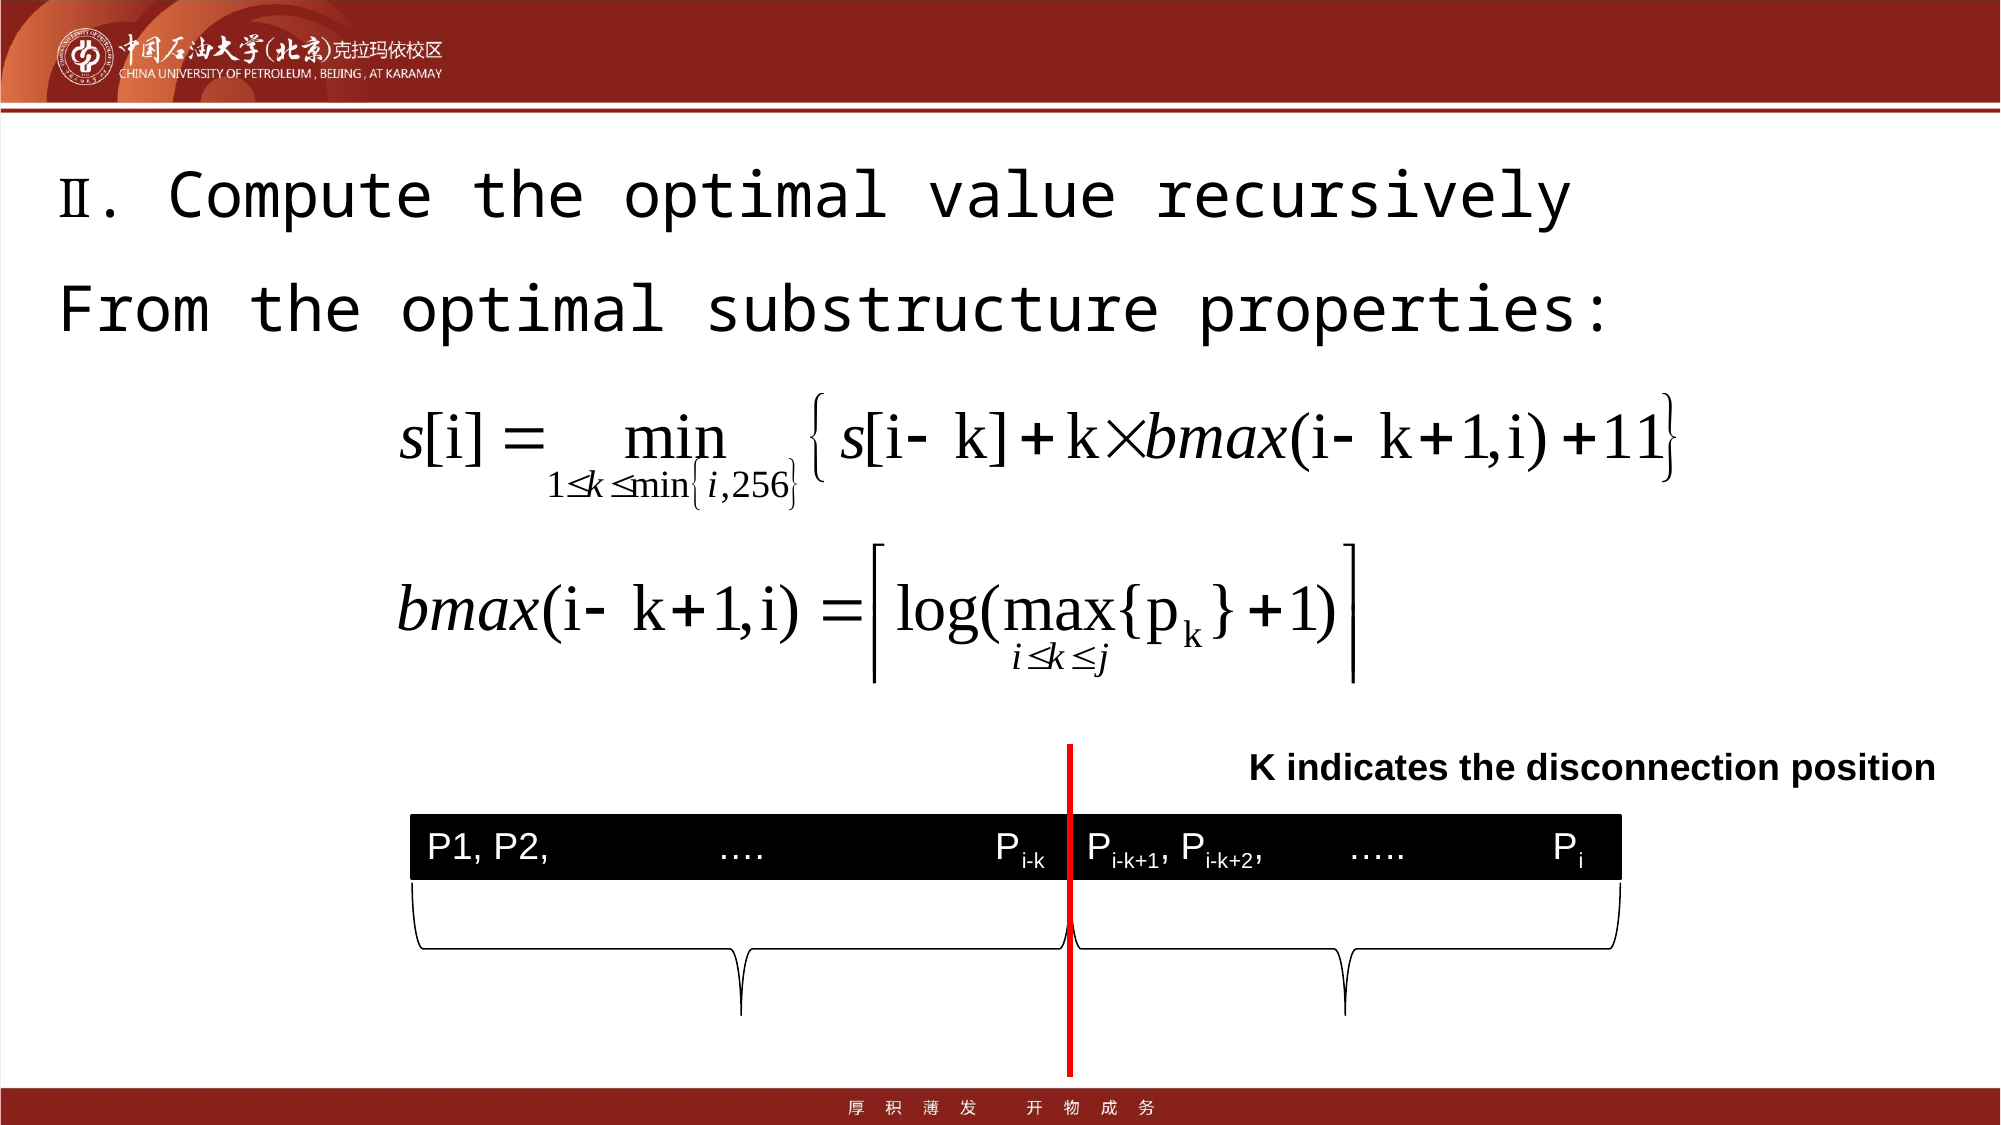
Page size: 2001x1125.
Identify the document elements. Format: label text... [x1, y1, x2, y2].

list Ⅱ. Compute the optimal value recursively From the optimal substructure properties: [43, 146, 1952, 1024]
text_box K indicates the disconnection position [1234, 735, 1953, 796]
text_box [392, 393, 1697, 693]
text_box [411, 744, 1621, 1077]
picture [0, 0, 2001, 1125]
